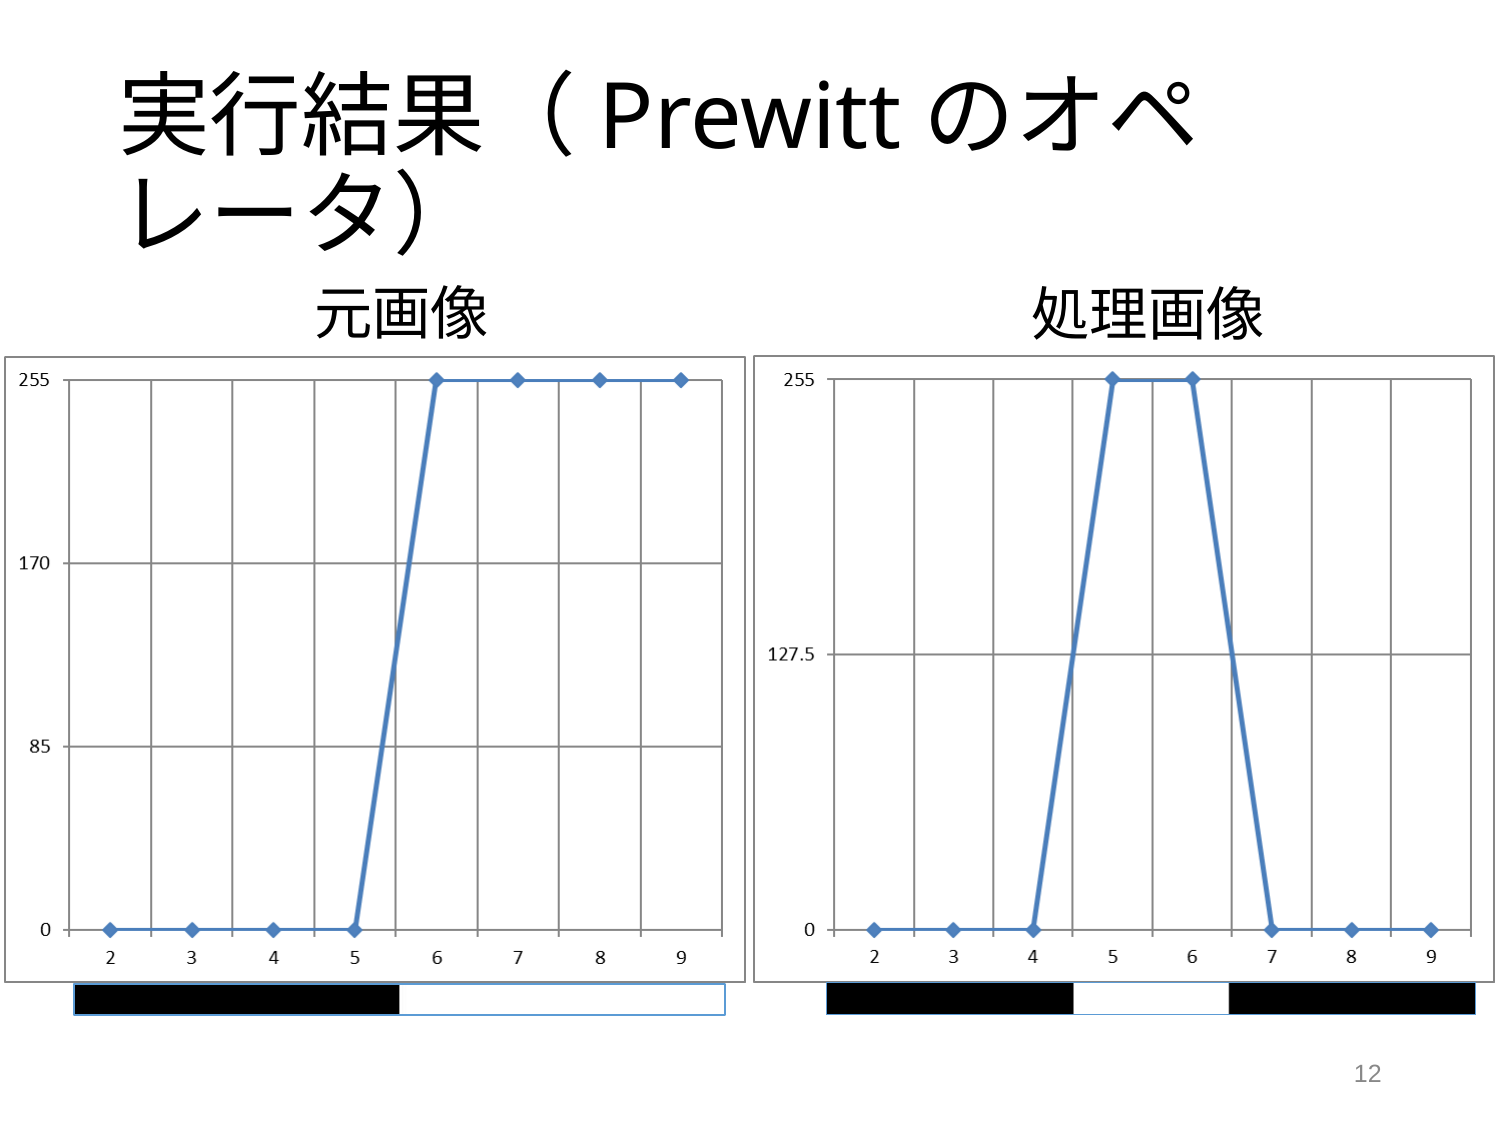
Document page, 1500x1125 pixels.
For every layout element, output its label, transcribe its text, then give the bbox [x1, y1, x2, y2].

text_box 元画像 [299, 268, 504, 353]
title 実行結果（Prewittのオペレータ） [103, 59, 1397, 278]
picture [752, 355, 1495, 1016]
picture [3, 356, 746, 983]
text_box 処理画像 [1017, 269, 1280, 353]
picture [74, 984, 725, 1015]
slide_number 12 [1059, 1042, 1397, 1103]
